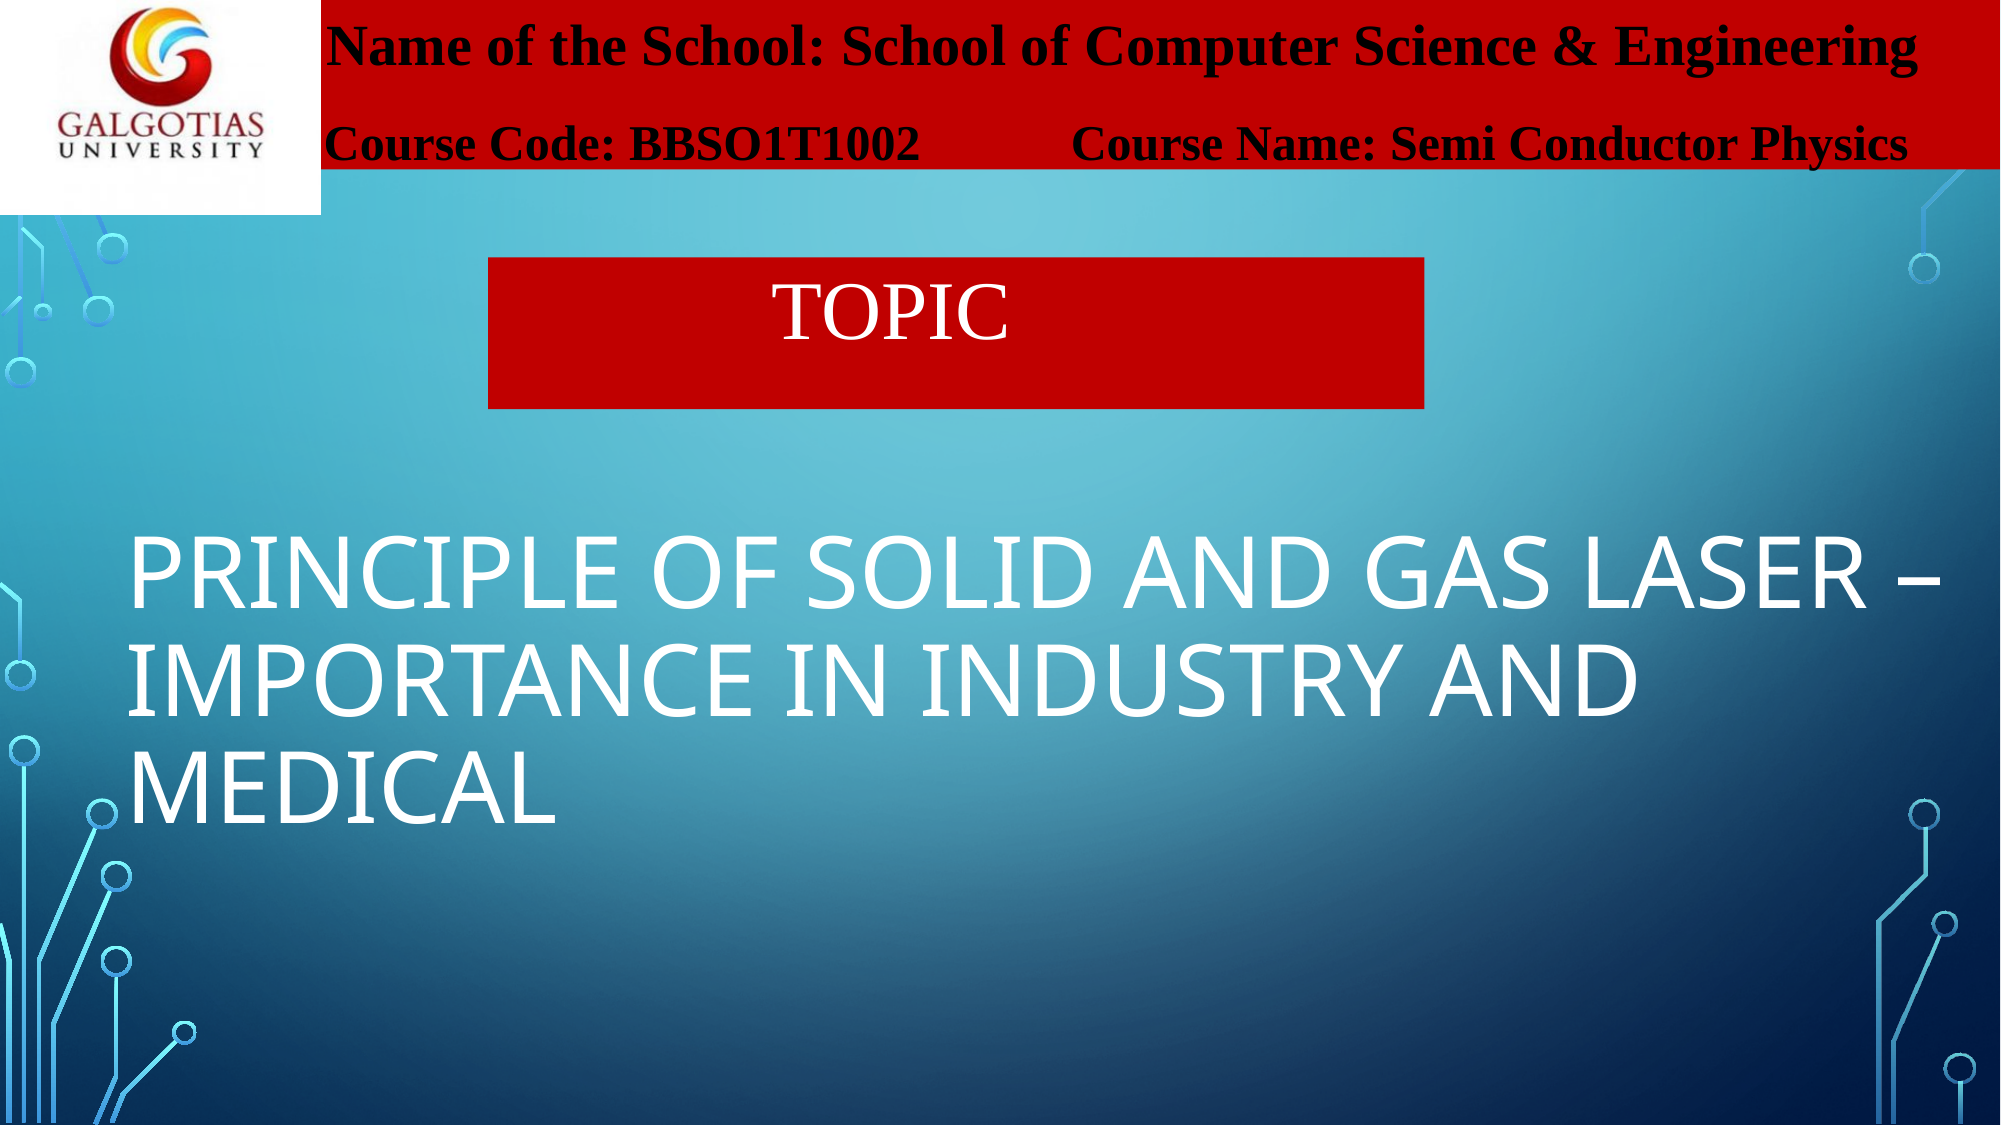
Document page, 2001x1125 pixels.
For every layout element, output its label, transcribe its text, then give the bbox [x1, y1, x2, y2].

text_box Name of the School: School of Computer Science & Engineering Course Code: BBSO1T1002 Course Name: Semi Conductor Physics [321, 0, 2000, 170]
text_box TOPIC [488, 257, 1425, 410]
title PRINCIPLE OF SOLID AND GAS LASER – IMPORTANCE IN INDUSTRY AND MEDICAL [110, 581, 1964, 786]
picture [0, 0, 321, 215]
